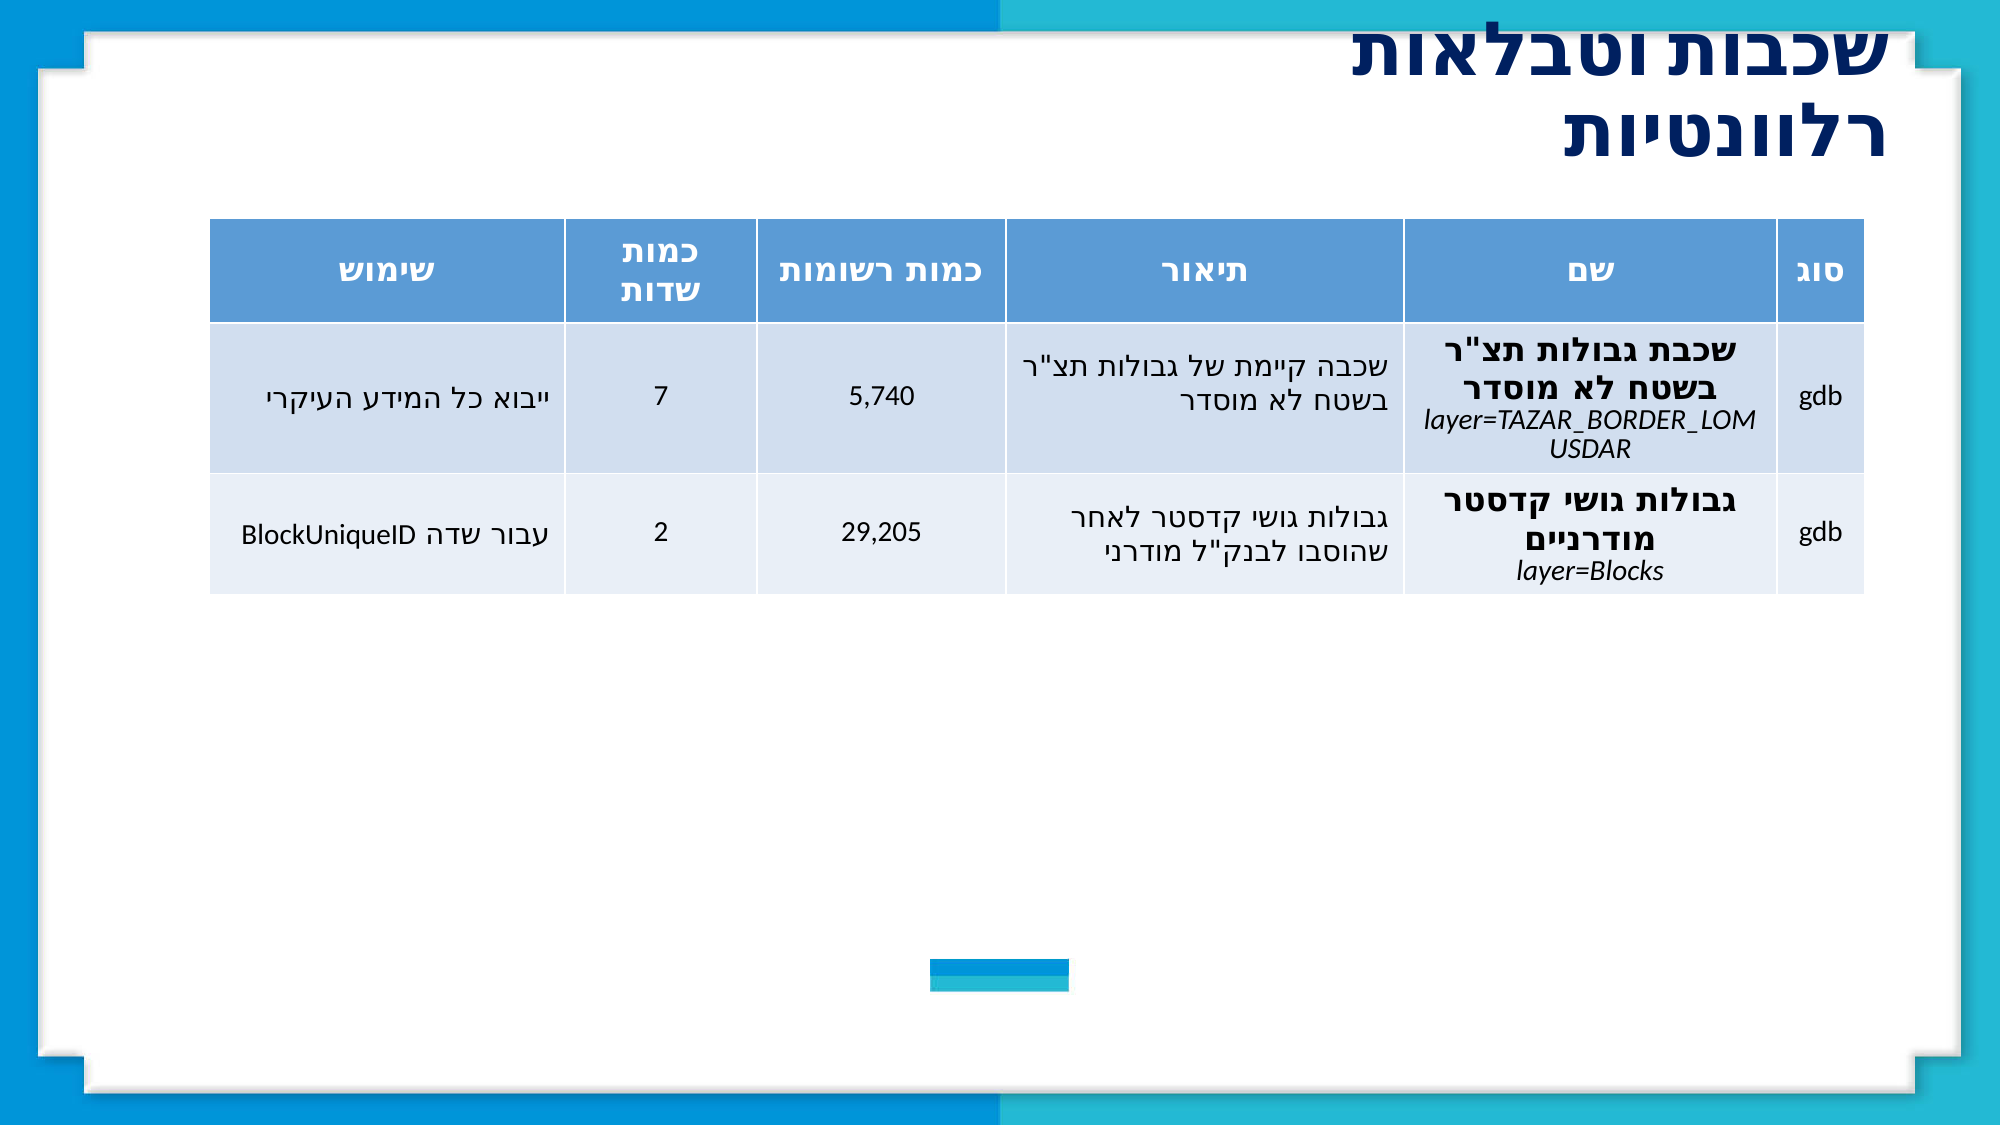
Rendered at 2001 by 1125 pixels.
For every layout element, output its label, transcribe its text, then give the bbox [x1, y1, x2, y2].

table_cell 2 [566, 474, 756, 594]
text_box שכבות וטבלאות רלוונטיות [1125, 40, 1906, 143]
table_header שימוש [210, 219, 564, 322]
table_cell גבולות גושי קדסטר מודרניים layer=Blocks [1405, 474, 1776, 594]
table_cell שכבת גבולות תצ"ר בשטח לא מוסדר layer=TAZAR_BORDER_LOMUSDAR [1405, 324, 1776, 473]
table_header כמות רשומות [758, 219, 1005, 322]
table_cell gdb [1778, 324, 1864, 473]
table_cell ייבוא כל המידע העיקרי [210, 324, 564, 473]
table_cell גבולות גושי קדסטר לאחר שהוסבו לבנק"ל מודרני [1007, 474, 1403, 594]
table_cell עבור שדה BlockUniqueID [210, 474, 564, 594]
table_cell 7 [566, 324, 756, 473]
table_header סוג [1778, 219, 1864, 322]
table_header שם [1405, 219, 1776, 322]
table_cell 5,740 [758, 324, 1005, 473]
table_cell שכבה קיימת של גבולות תצ"ר בשטח לא מוסדר [1007, 324, 1403, 473]
table_cell 29,205 [758, 474, 1005, 594]
table_header כמות שדות [566, 219, 756, 322]
table_cell gdb [1778, 474, 1864, 594]
picture [38, 0, 2000, 1125]
table_header תיאור [1007, 219, 1403, 322]
